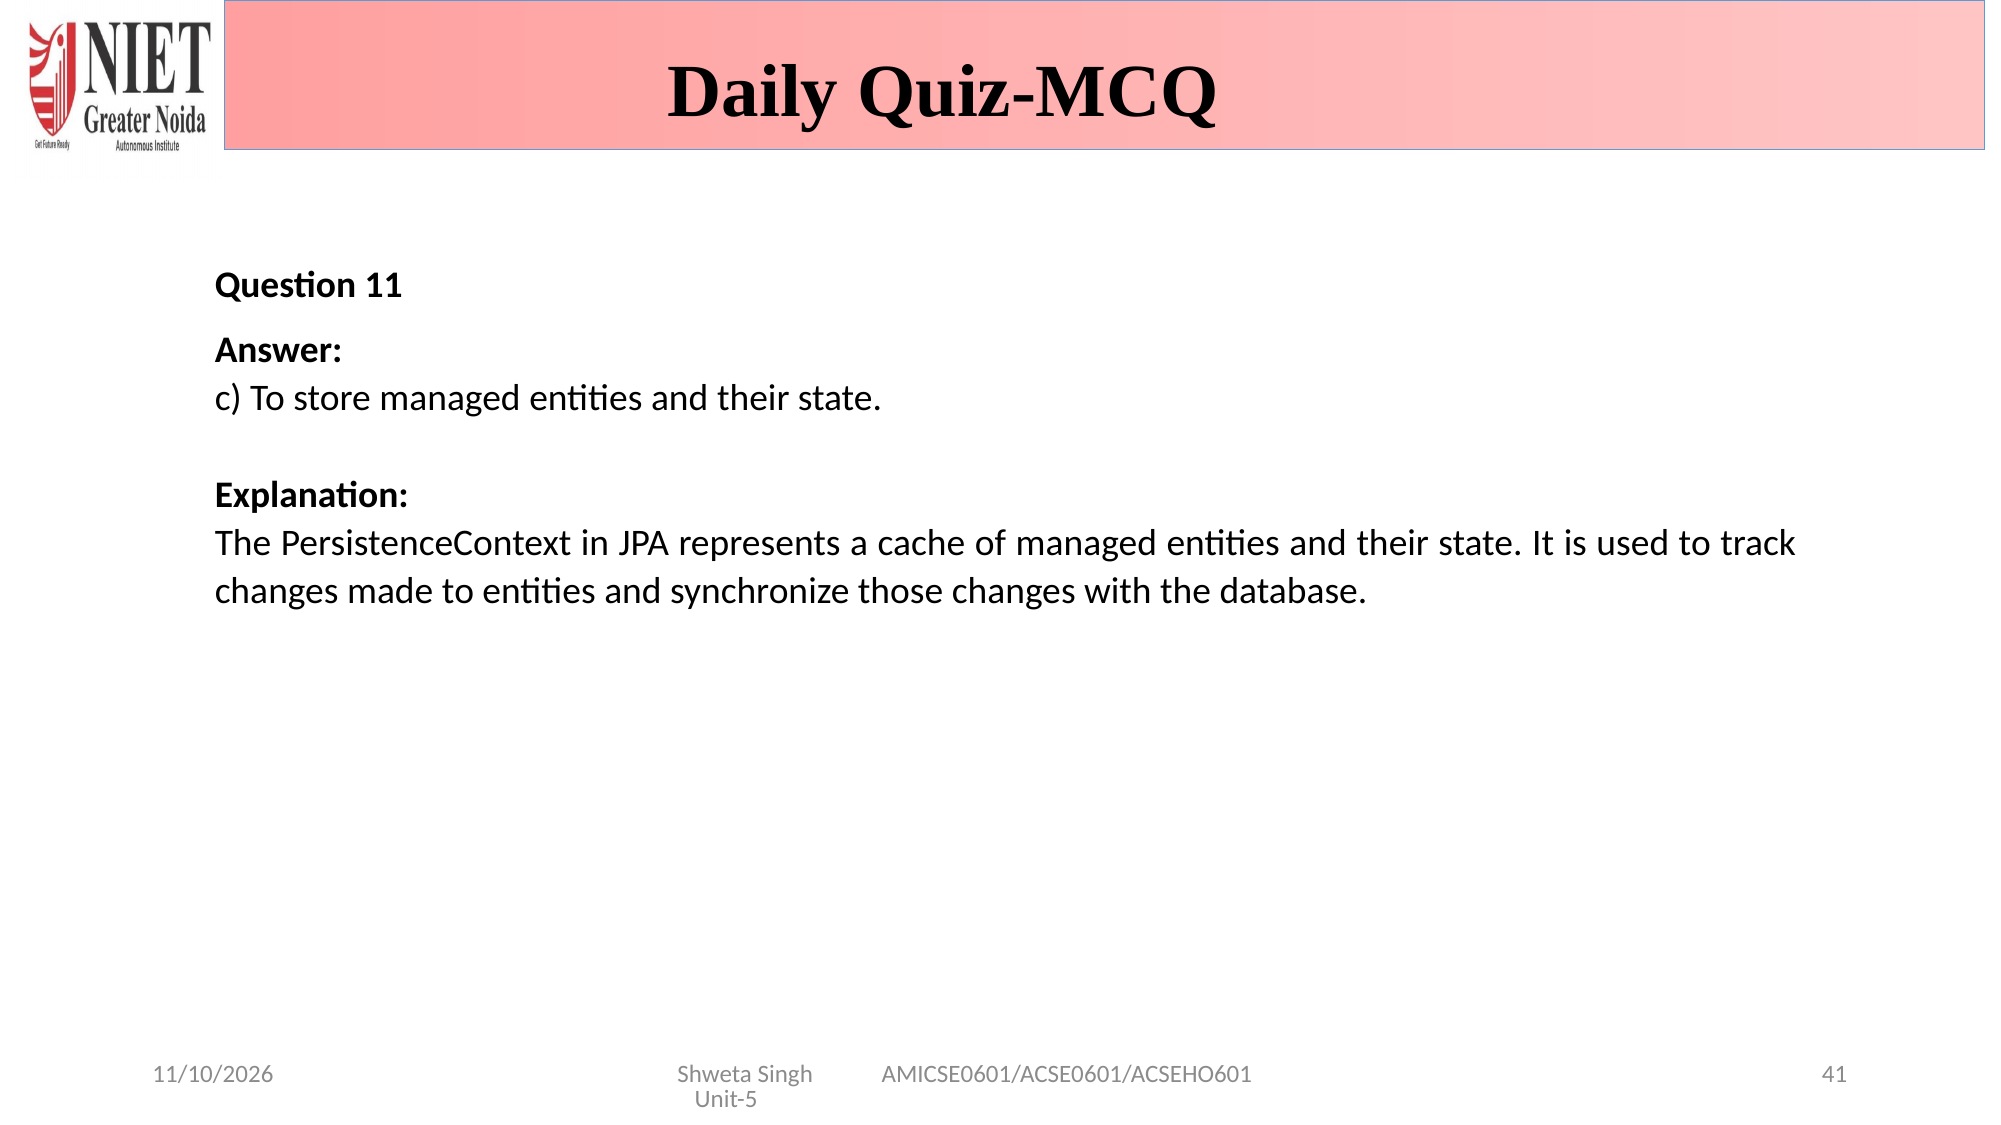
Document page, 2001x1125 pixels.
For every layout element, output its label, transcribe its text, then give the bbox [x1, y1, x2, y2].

text_box Question 11 Answer: c) To store managed entities and their state. Explanation: The PersistenceContext in JPA represents a cache of managed entities and their state. It is used to track changes made to entities and synchronize those changes with the database. [200, 249, 1813, 667]
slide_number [137, 1042, 588, 1103]
text_box Daily Quiz-MCQ [443, 33, 1444, 139]
picture [15, 0, 225, 182]
footer Shweta Singh AMICSE0601/ACSE0601/ACSEHO601 Unit-5 [662, 1042, 1338, 1103]
slide_number 41 [1412, 1042, 1863, 1103]
